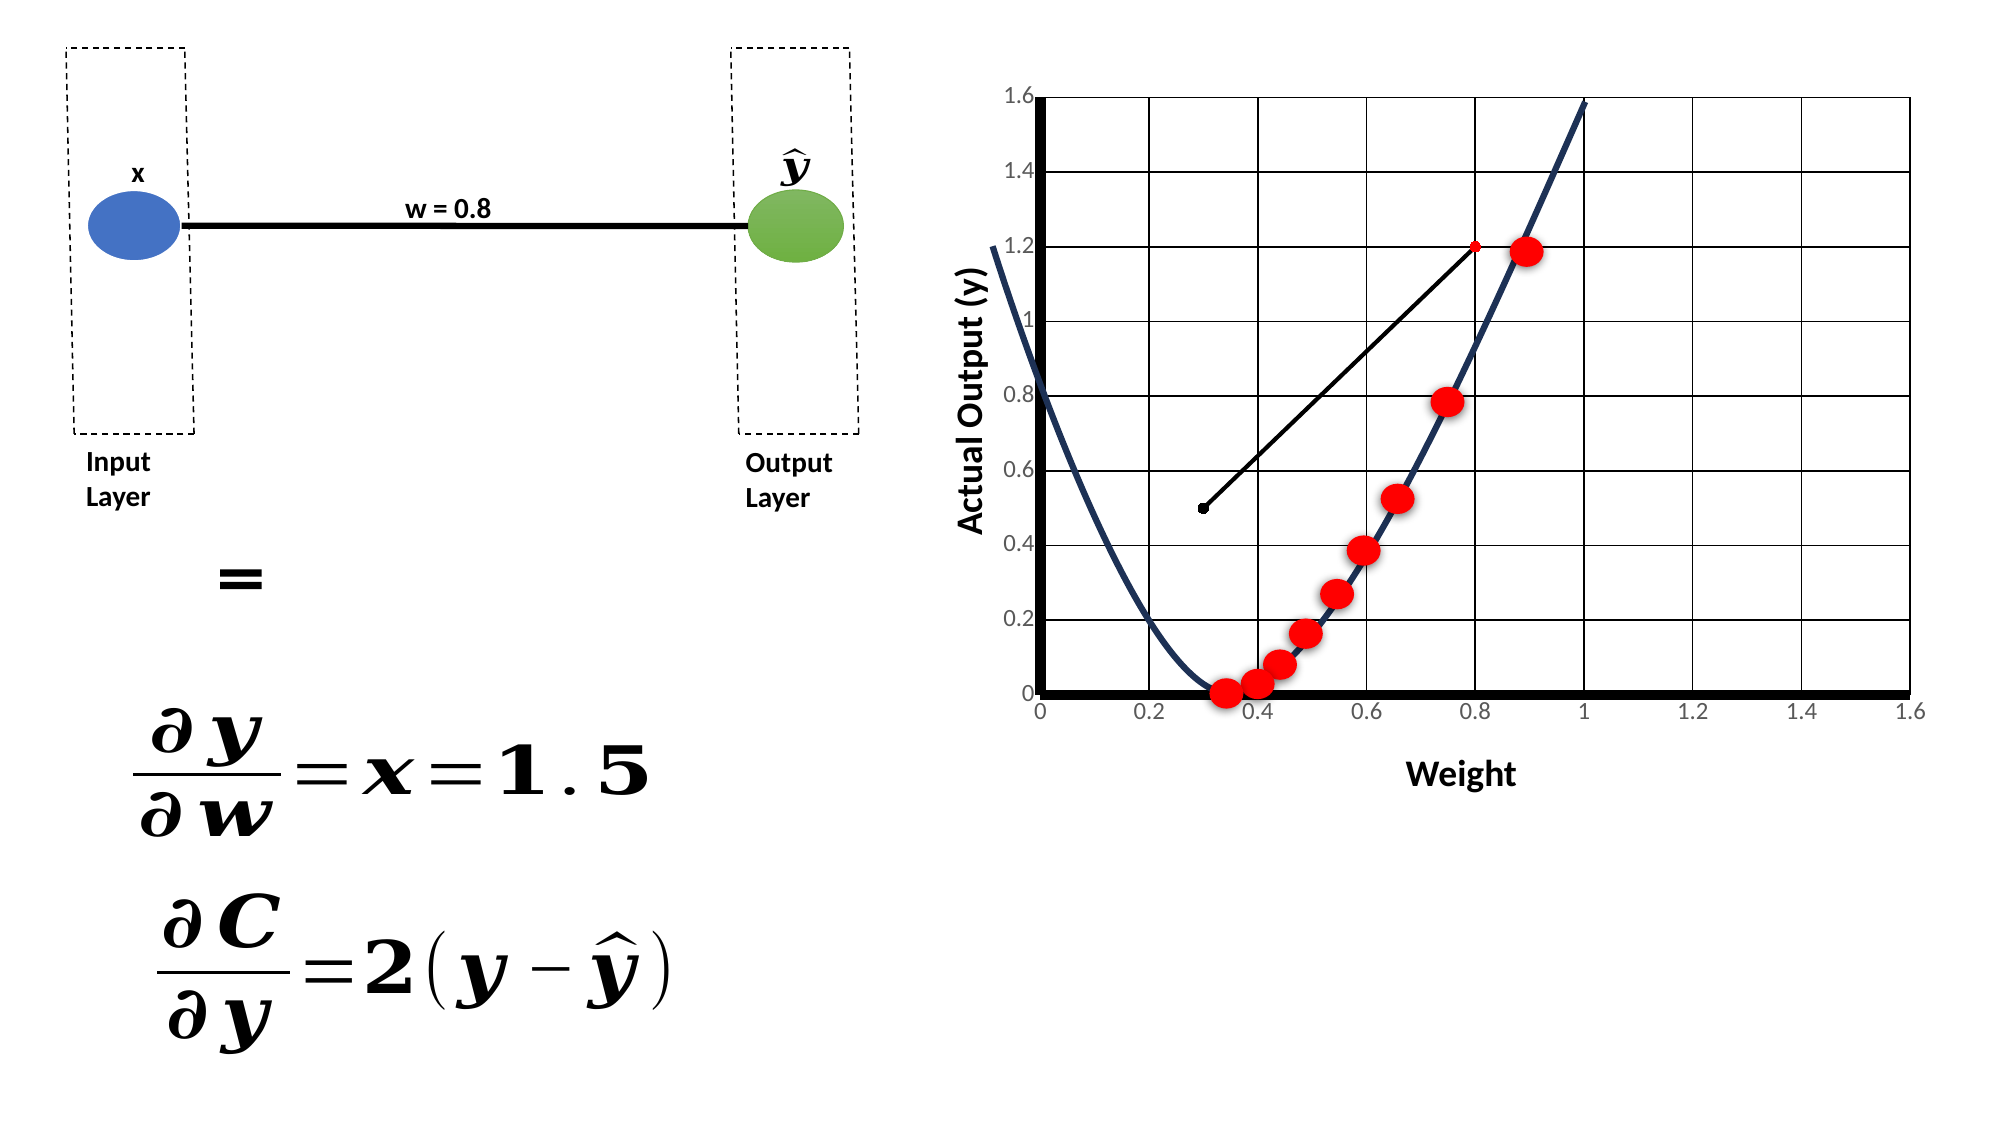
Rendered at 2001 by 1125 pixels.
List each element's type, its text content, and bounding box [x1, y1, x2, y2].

chart [1003, 84, 1926, 750]
text_box Weight [1390, 750, 1538, 802]
text_box [991, 243, 1003, 282]
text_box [66, 48, 886, 563]
text_box Actual Output (y) [937, 225, 997, 551]
